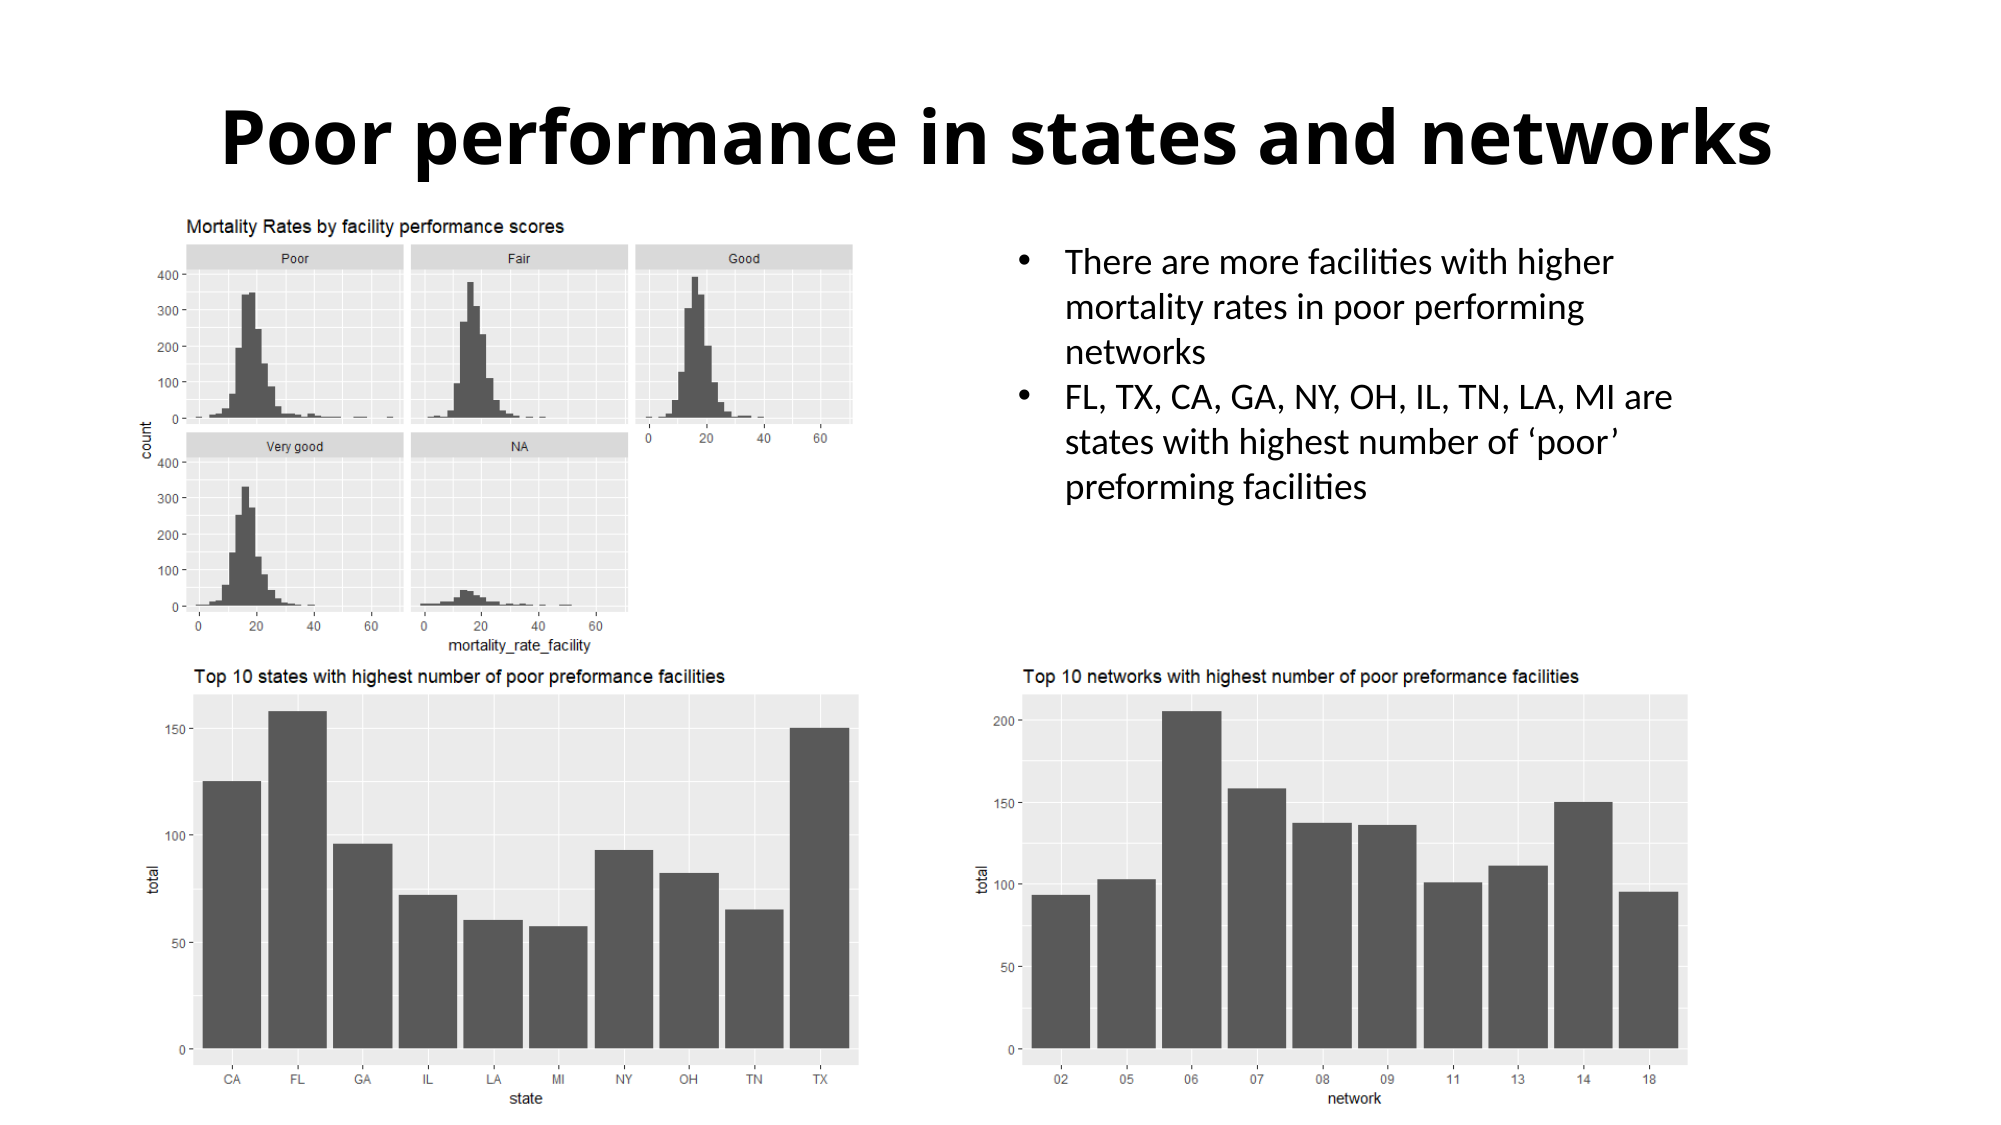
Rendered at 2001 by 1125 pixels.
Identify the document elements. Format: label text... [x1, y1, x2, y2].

text_box There are more facilities with higher mortality rates in poor performing networks FL, TX, CA, GA, NY, OH, IL, TN, LA, MI are states with highest number of ‘poor’ preforming facilities [1003, 229, 1720, 559]
title Poor performance in states and networks [134, 32, 1860, 250]
picture [965, 660, 1696, 1111]
picture [137, 660, 867, 1111]
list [130, 210, 861, 661]
